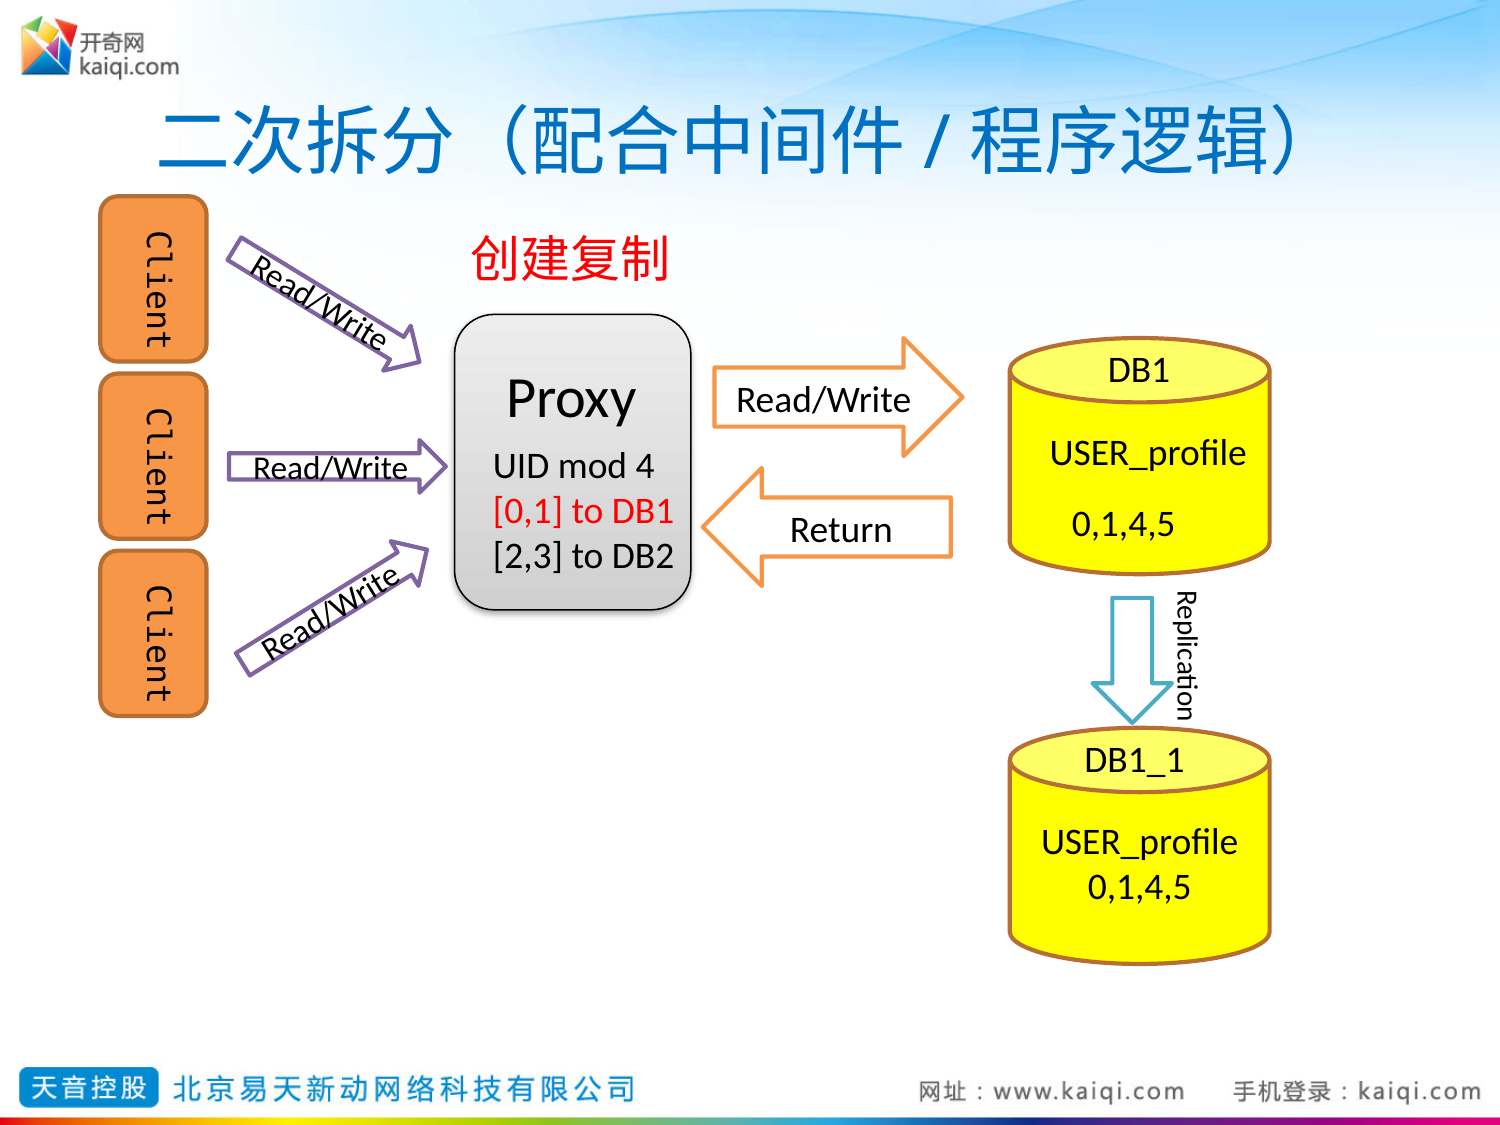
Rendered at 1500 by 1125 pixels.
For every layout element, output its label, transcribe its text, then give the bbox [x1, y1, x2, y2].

picture [0, 0, 1500, 1125]
text_box [1007, 335, 1272, 574]
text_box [1092, 574, 1215, 739]
title 二次拆分（配合中间件/程序逻辑） [74, 44, 1426, 233]
text_box USER_profile 0,1,4,5 [1007, 730, 1272, 967]
text_box Return [700, 466, 953, 588]
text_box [100, 195, 207, 362]
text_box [100, 550, 207, 717]
text_box DB1_1 [1069, 727, 1200, 788]
text_box 创建复制 [455, 219, 686, 295]
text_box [218, 278, 447, 634]
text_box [454, 314, 692, 611]
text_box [100, 373, 207, 540]
text_box USER_profile [1034, 420, 1263, 481]
text_box DB1 [1093, 338, 1186, 398]
text_box 0,1,4,5 [1057, 491, 1205, 552]
text_box Read/Write [712, 336, 965, 459]
